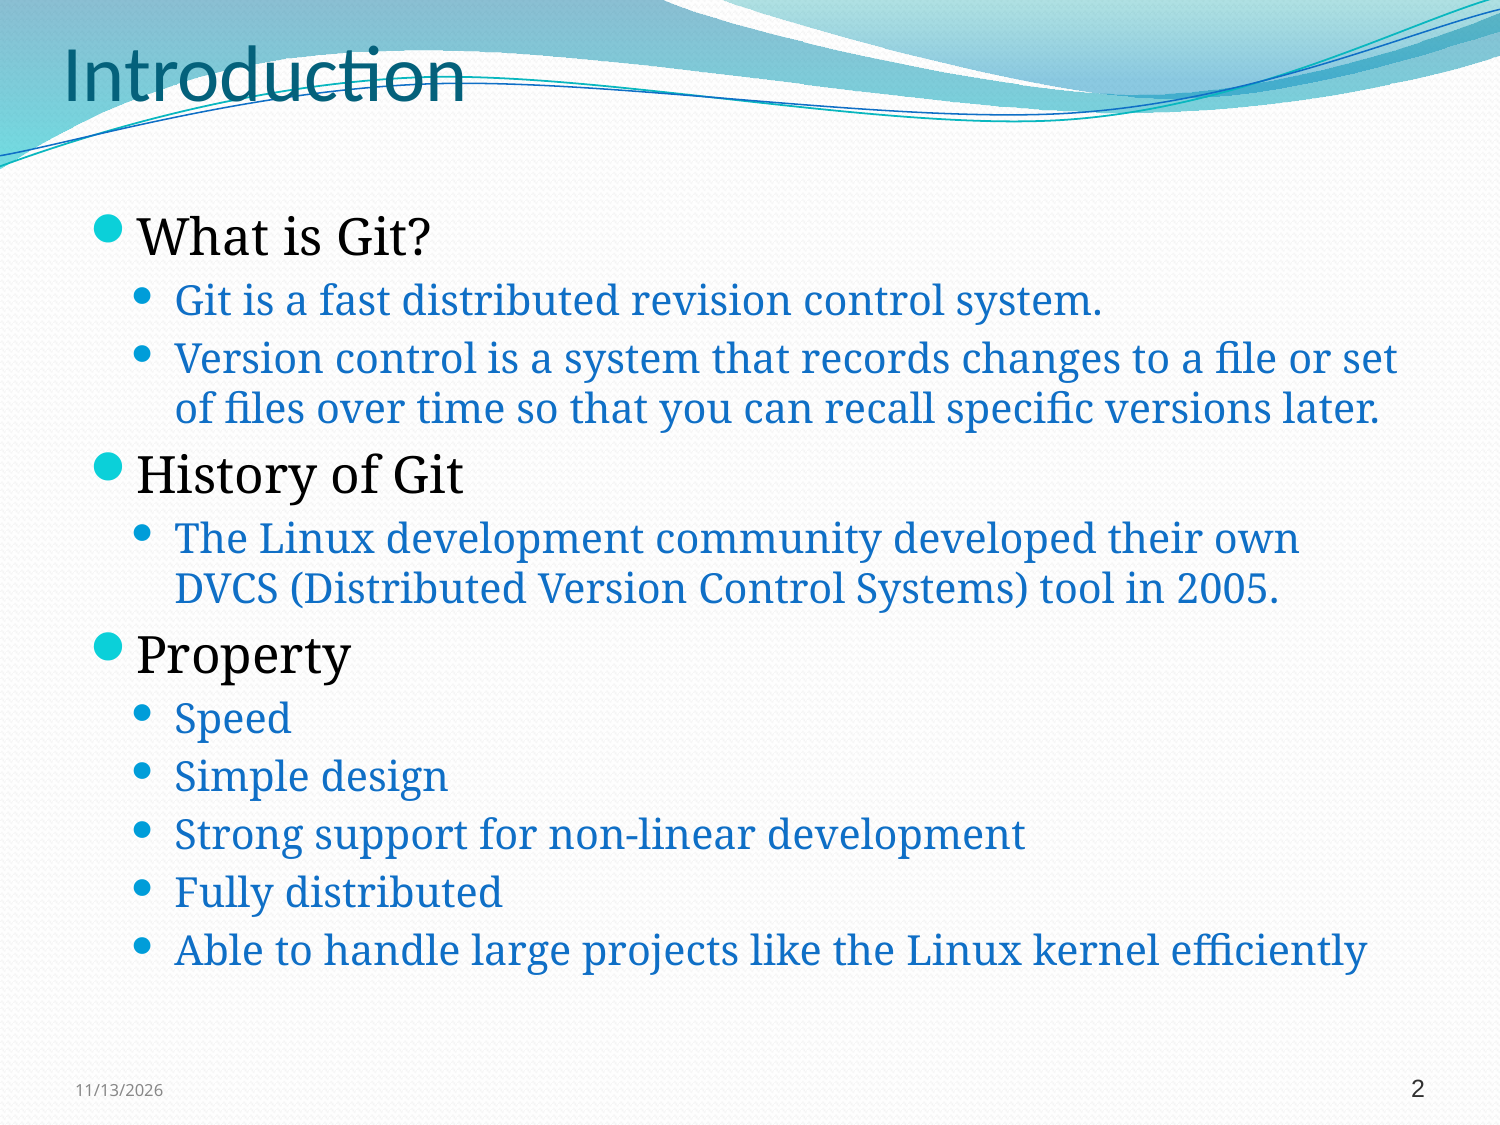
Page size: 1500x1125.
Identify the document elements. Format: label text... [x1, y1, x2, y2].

list What is Git? Git is a fast distributed revision control system. Version control is a system that records changes to a file or set of files over time so that you can recall specific versions later. History of Git The Linux development community developed their own DVCS (Distributed Version Control Systems) tool in 2005. Property Speed Simple design Strong support for non-linear development Fully distributed Able to handle large projects like the Linux kernel efficiently [75, 196, 1425, 1038]
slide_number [75, 1042, 425, 1103]
slide_number 2 [1299, 1042, 1425, 1103]
title Introduction [62, 12, 1473, 118]
